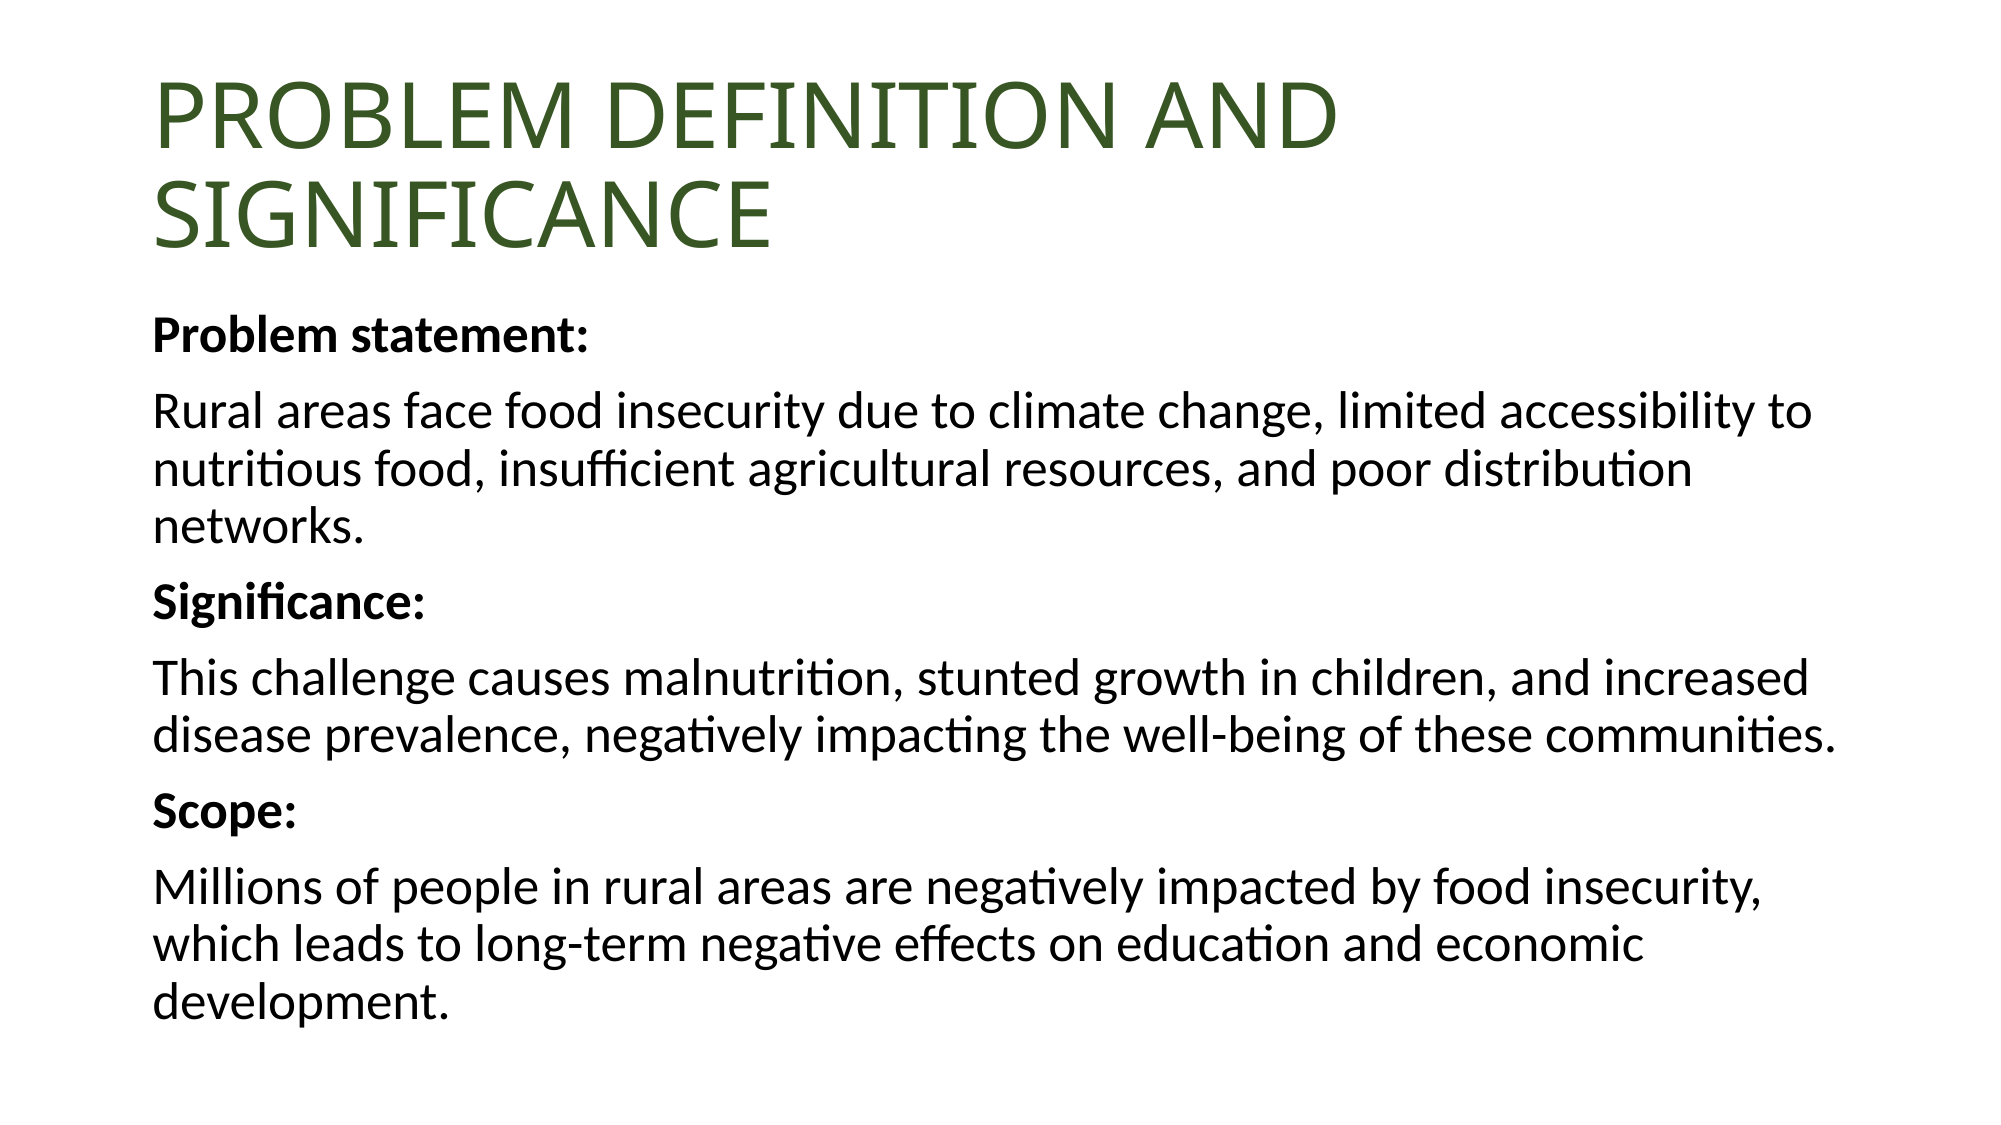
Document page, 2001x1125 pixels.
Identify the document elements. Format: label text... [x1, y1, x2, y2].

list Problem statement: Rural areas face food insecurity due to climate change, limited accessibility to nutritious food, insufficient agricultural resources, and poor distribution networks. Significance: This challenge causes malnutrition, stunted growth in children, and increased disease prevalence, negatively impacting the well-being of these communities. Scope: Millions of people in rural areas are negatively impacted by food insecurity, which leads to long-term negative effects on education and economic development. [137, 299, 1863, 1066]
title PROBLEM DEFINITION AND SIGNIFICANCE [137, 59, 1863, 278]
